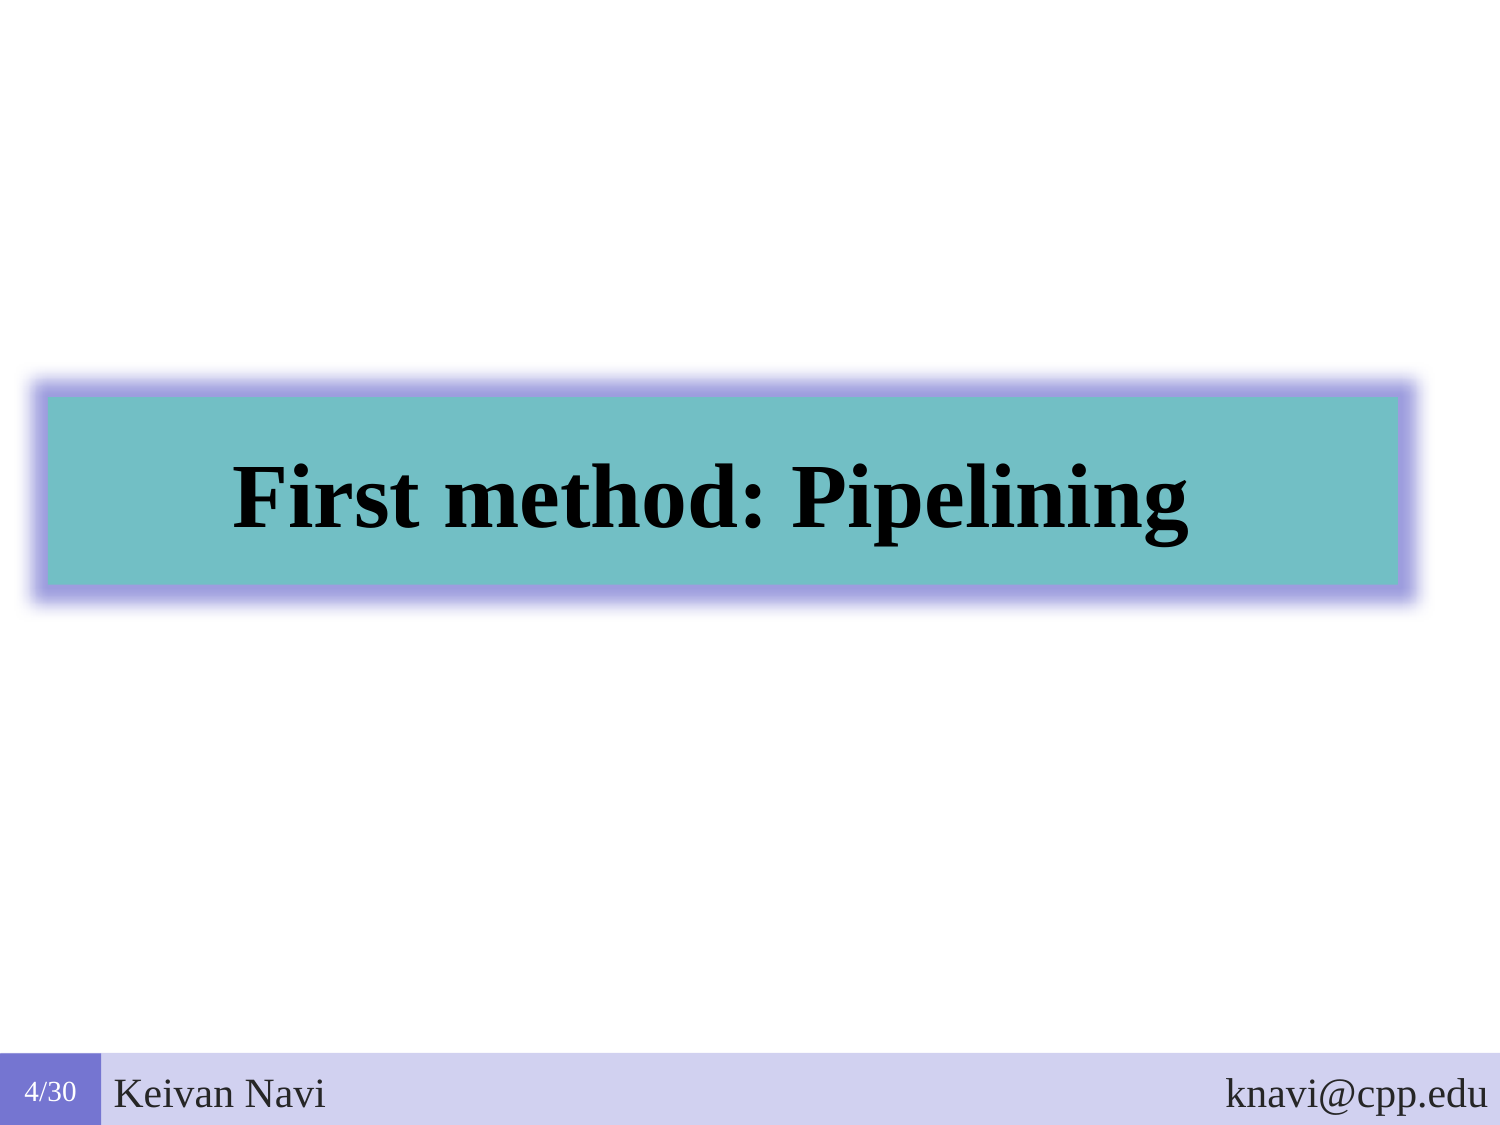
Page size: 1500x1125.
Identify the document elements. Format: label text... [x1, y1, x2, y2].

text_box [103, 1051, 1500, 1125]
text_box 4/30 [0, 1051, 103, 1125]
text_box Keivan Navi [103, 1058, 430, 1124]
text_box First method: Pipelining [47, 397, 1398, 585]
text_box knavi@cpp.edu [1210, 1058, 1500, 1124]
